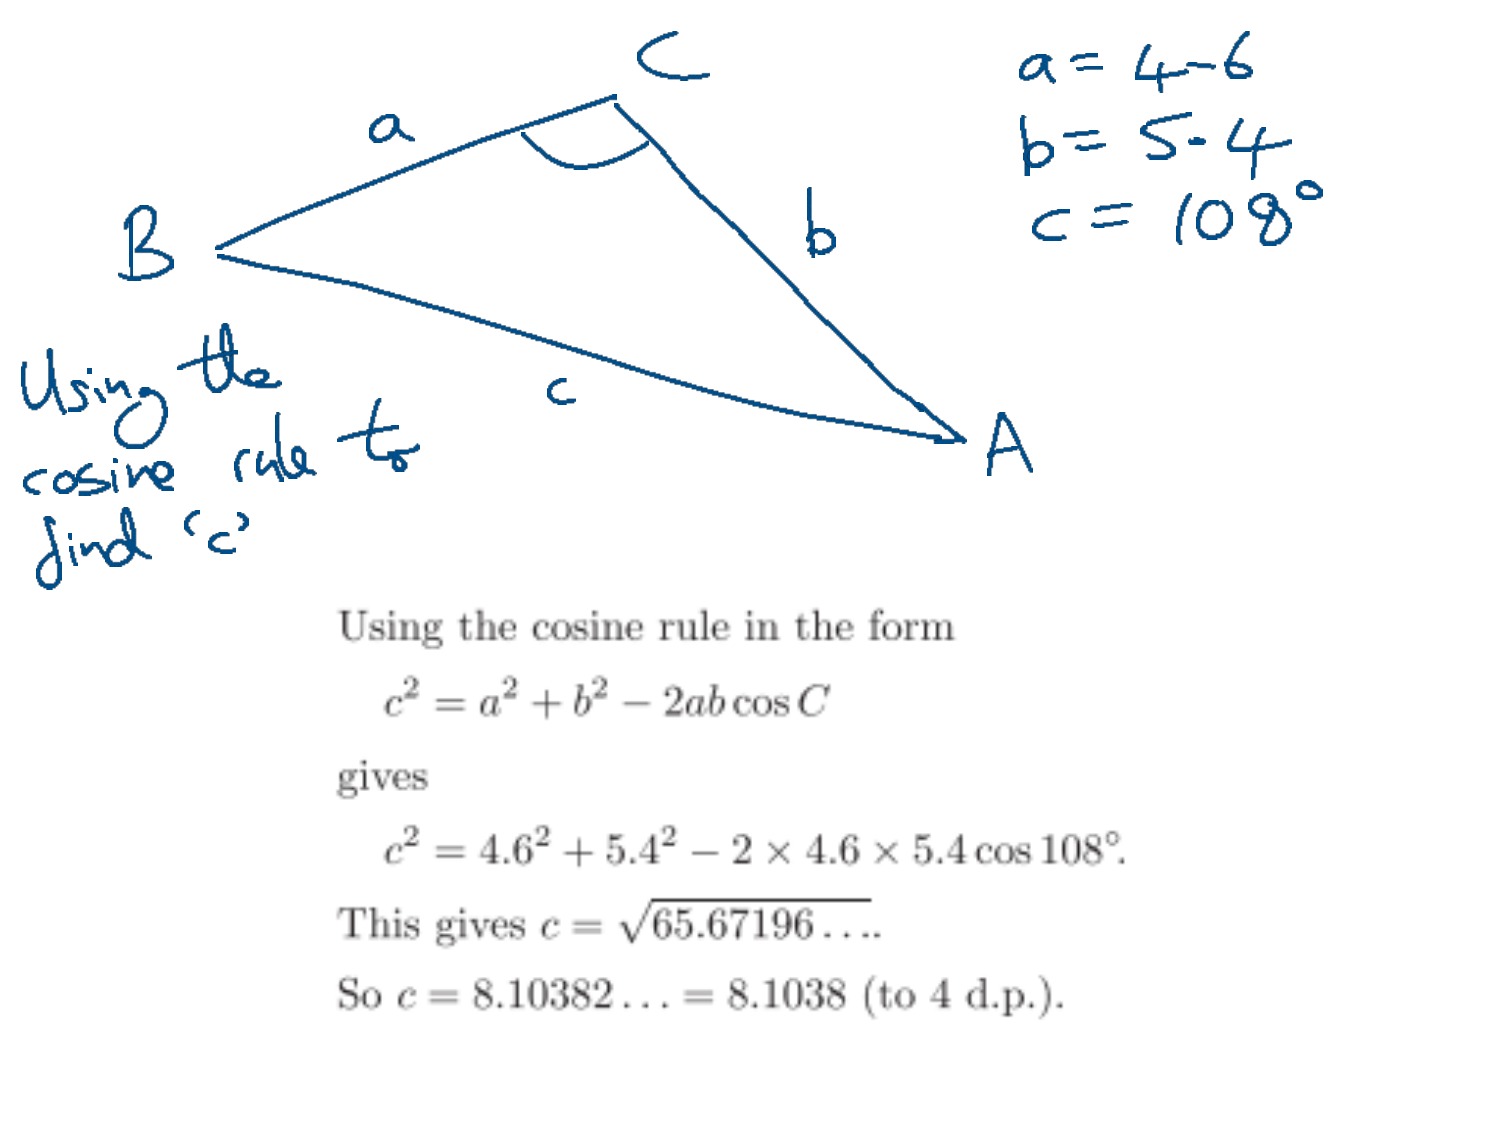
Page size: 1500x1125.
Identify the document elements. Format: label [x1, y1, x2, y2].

text_box [117, 30, 942, 442]
picture [369, 114, 415, 143]
text_box [1020, 112, 1323, 247]
text_box [805, 187, 837, 258]
picture [521, 132, 649, 170]
text_box [21, 323, 421, 591]
text_box [1019, 30, 1254, 93]
picture [323, 597, 1216, 1029]
picture [546, 378, 576, 405]
text_box [914, 402, 1034, 477]
